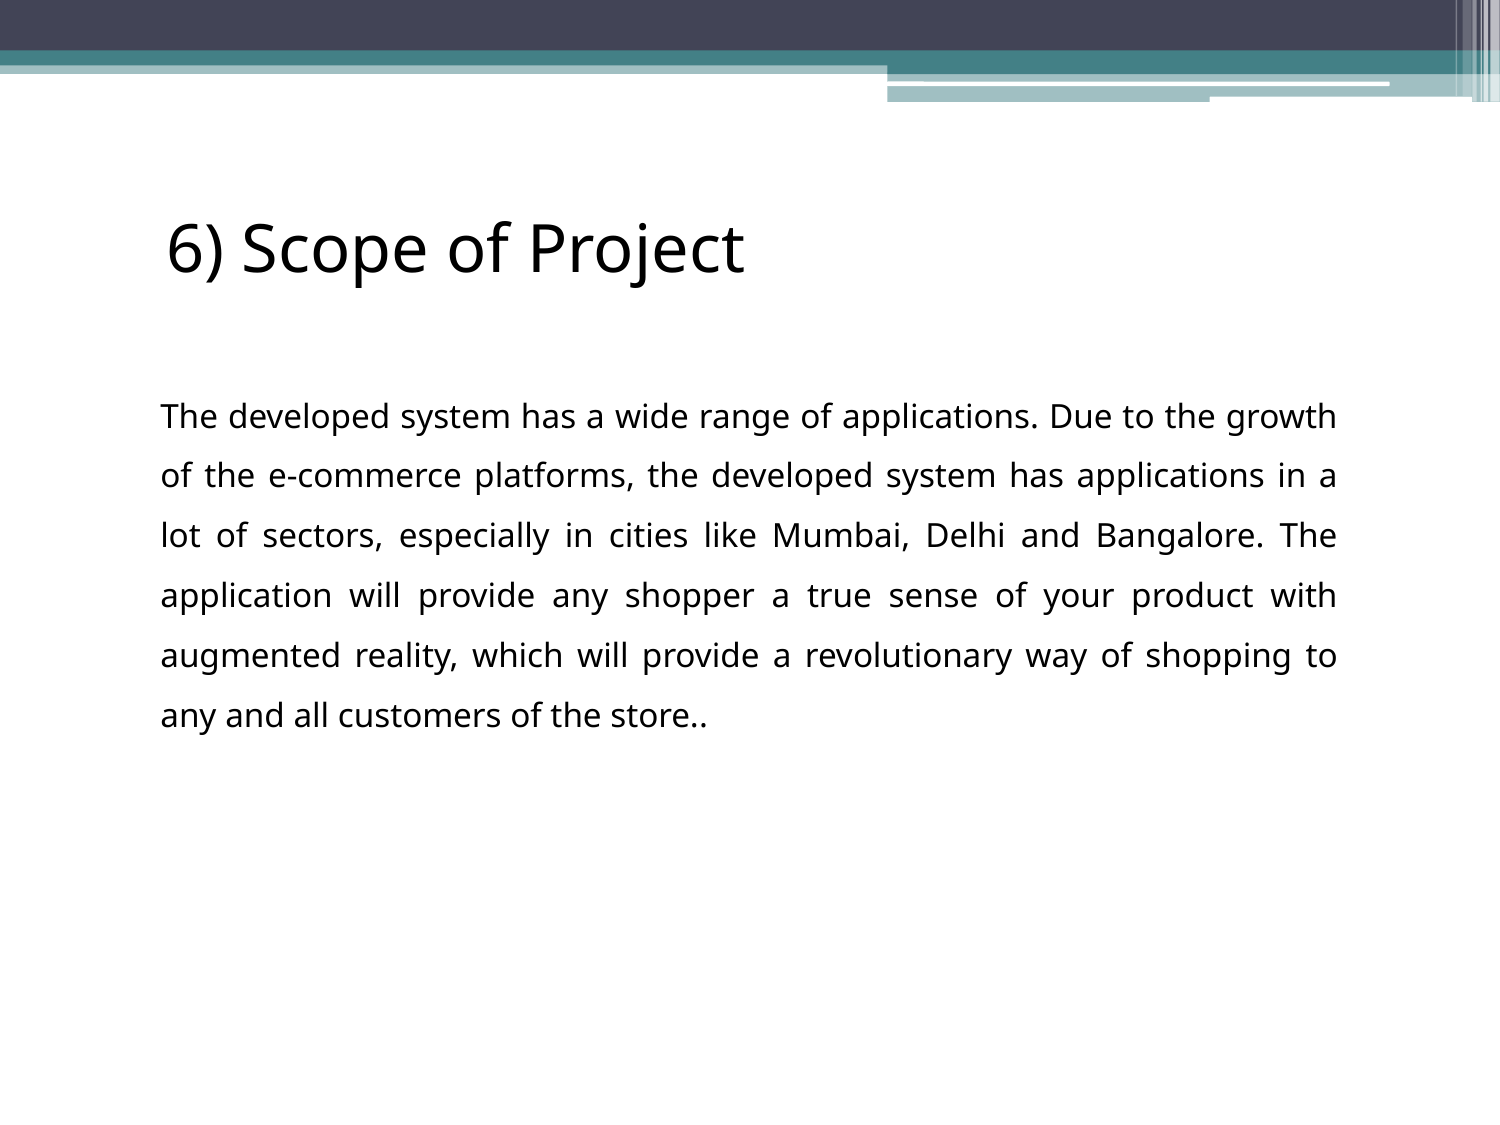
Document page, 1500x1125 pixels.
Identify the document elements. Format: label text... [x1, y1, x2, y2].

text_box 6) Scope of Project [150, 191, 1361, 302]
text_box The developed system has a wide range of applications. Due to the growth of the e-commerce platforms, the developed system has applications in a lot of sectors, especially in cities like Mumbai, Delhi and Bangalore. The application will provide any shopper a true sense of your product with augmented reality, which will provide a revolutionary way of shopping to any and all customers of the store.. [145, 359, 1355, 801]
